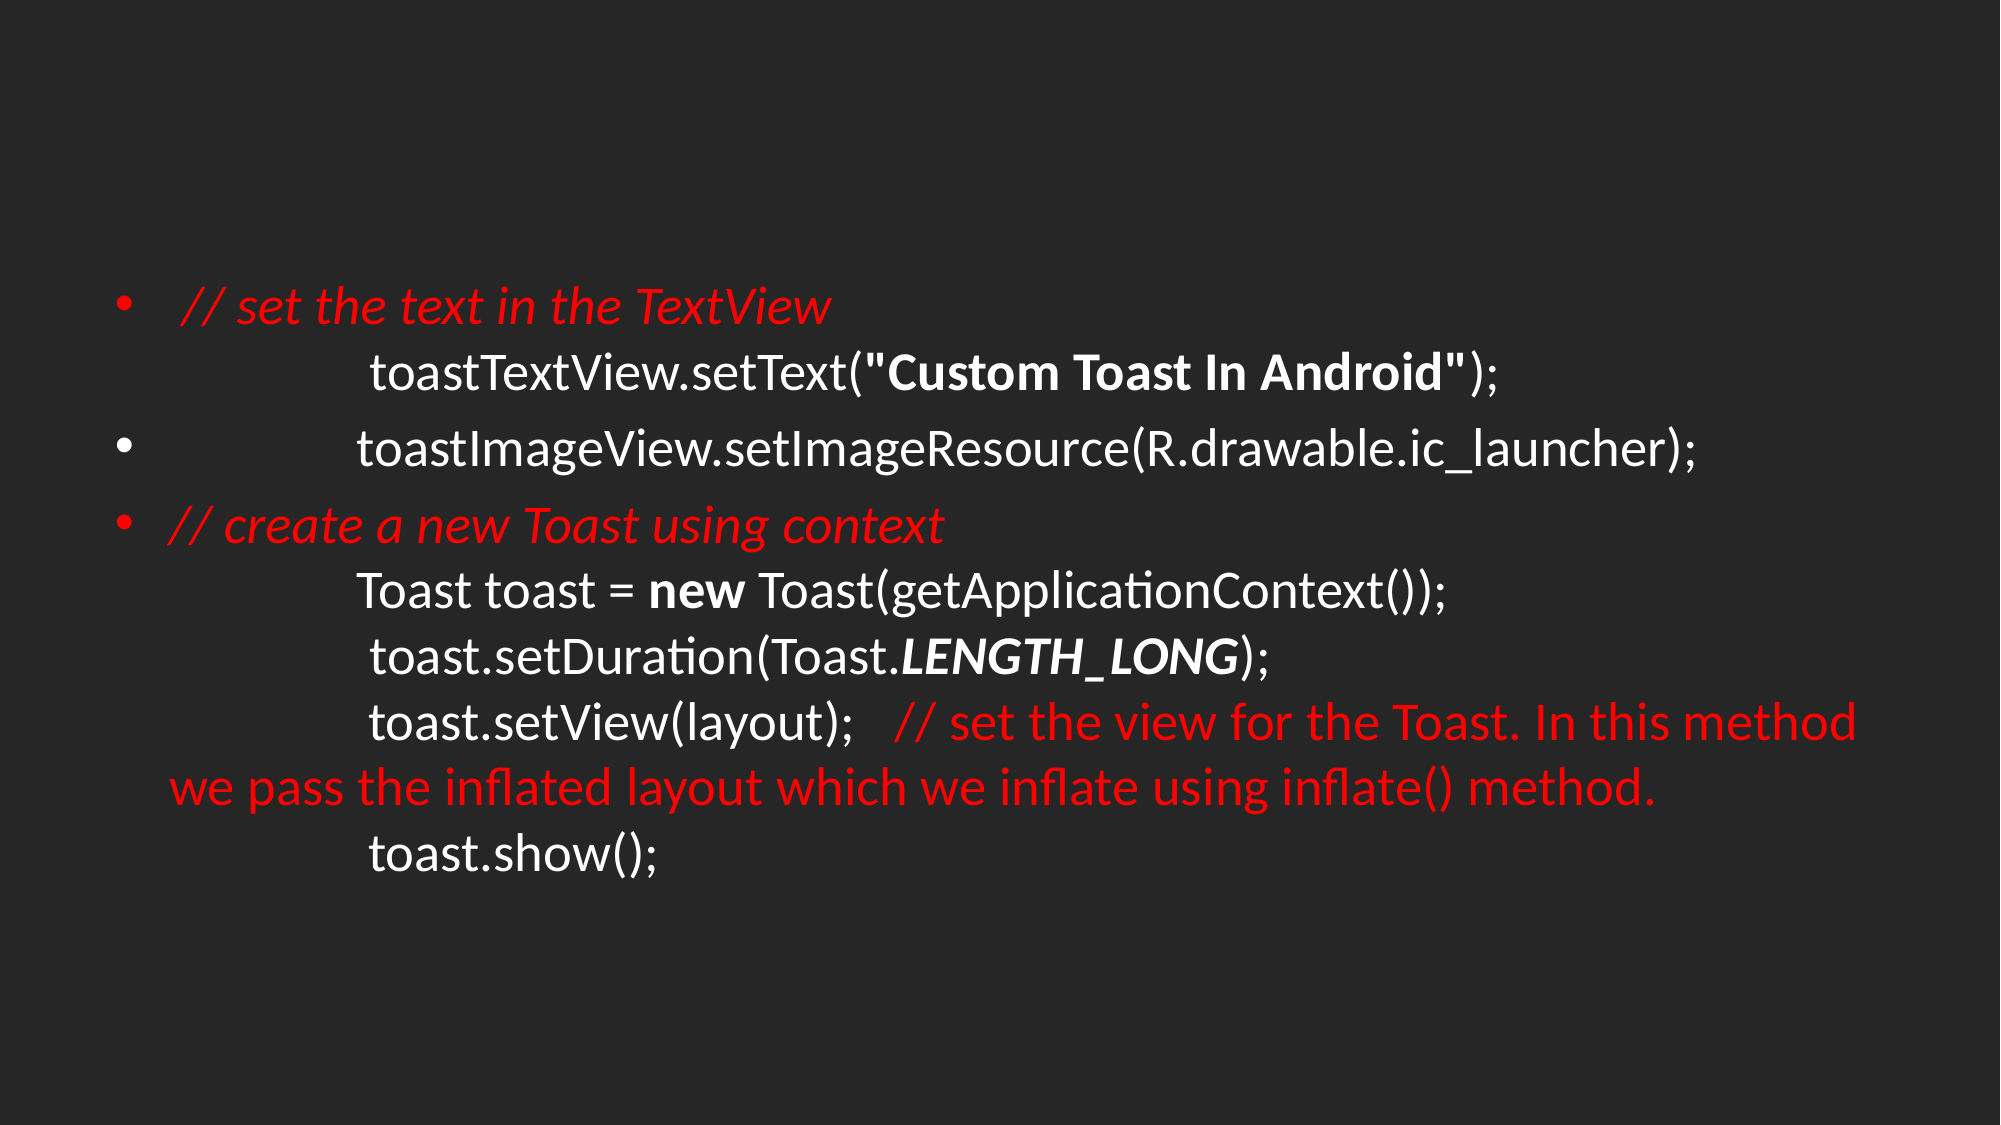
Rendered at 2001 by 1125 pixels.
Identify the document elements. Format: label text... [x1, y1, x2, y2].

list // set the text in the TextView toastTextView.setText("Custom Toast In Android"); toastImageView.setImageResource(R.drawable.ic_launcher); // create a new Toast using context Toast toast = new Toast(getApplicationContext()); toast.setDuration(Toast.LENGTH_LONG); toast.setView(layout); // set the view for the Toast. In this method we pass the inflated layout which we inflate using inflate() method. toast.show(); [99, 262, 1900, 1005]
